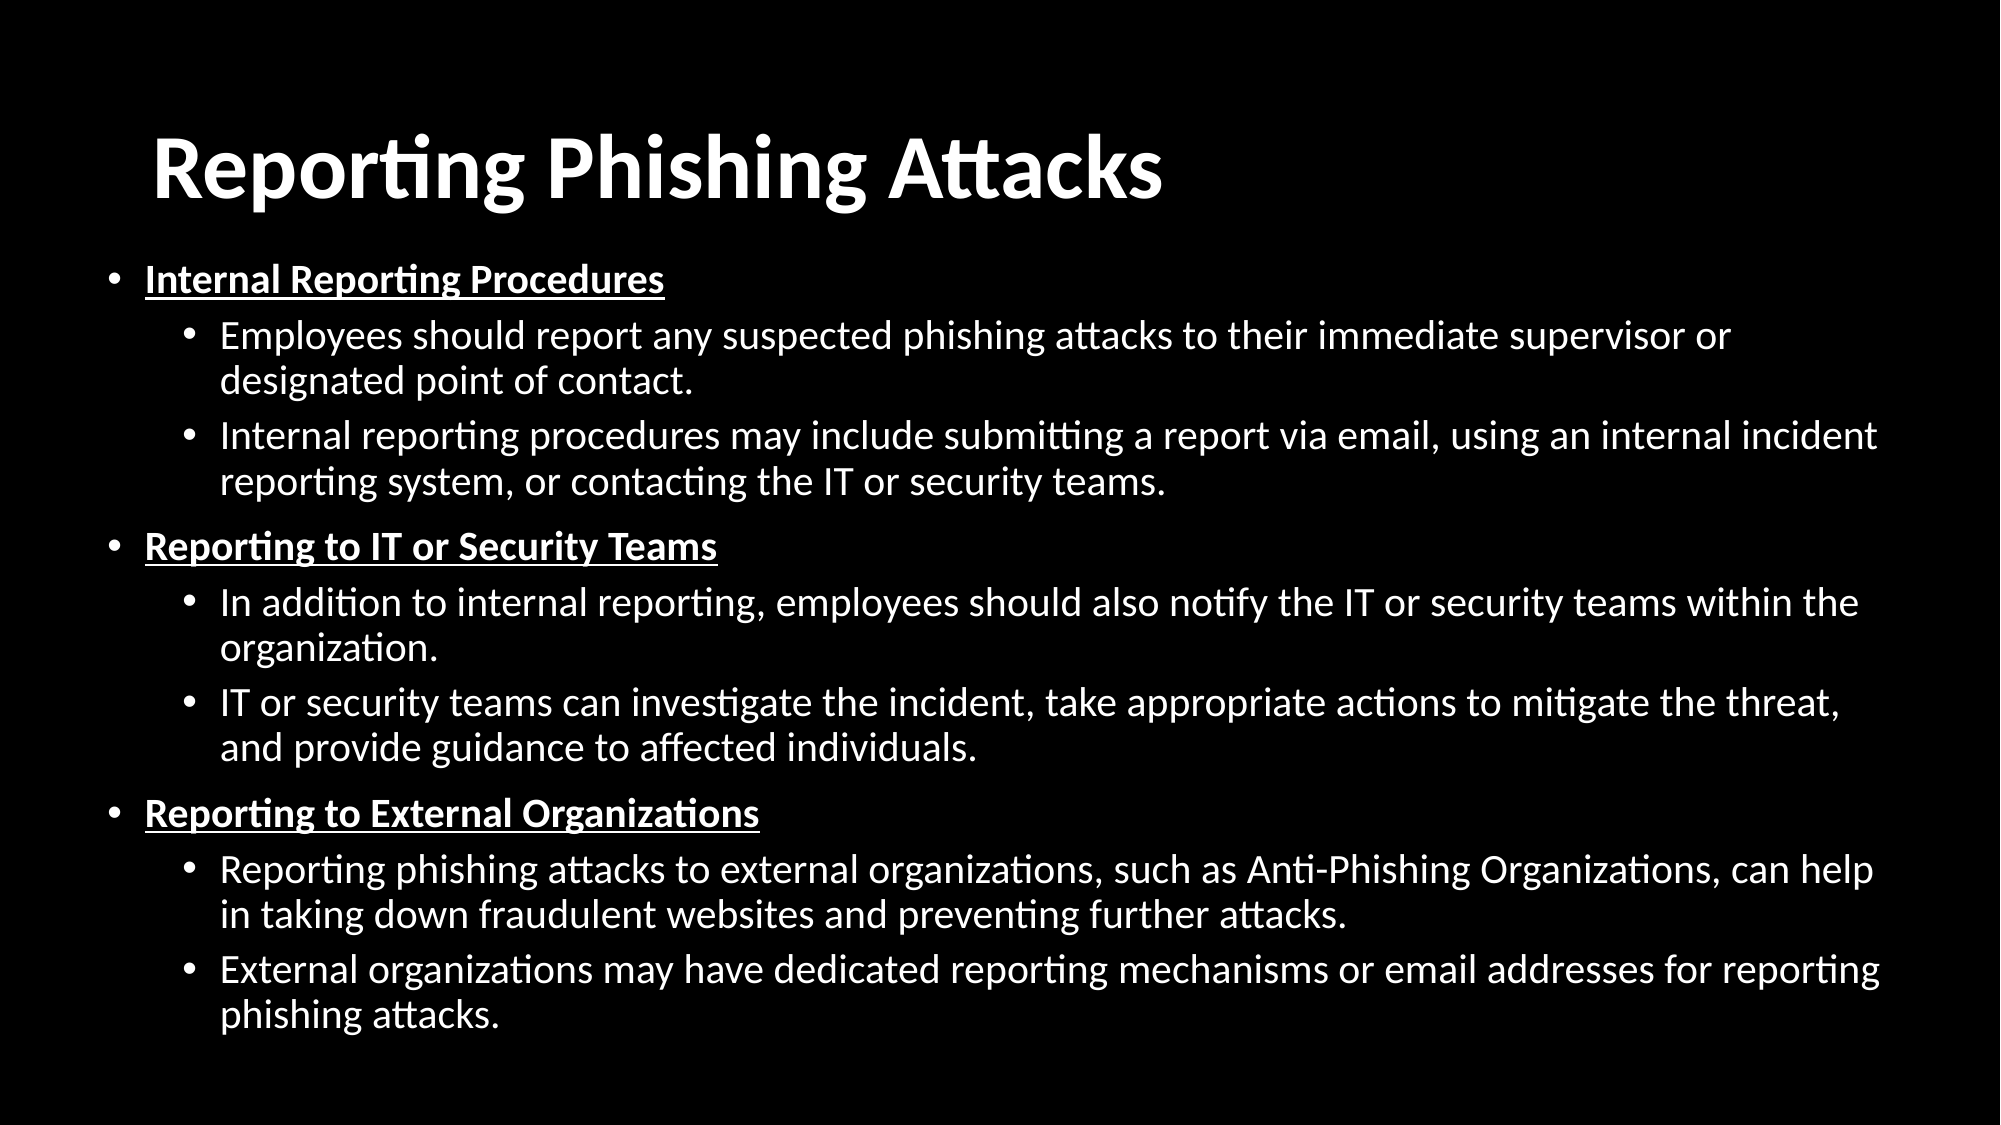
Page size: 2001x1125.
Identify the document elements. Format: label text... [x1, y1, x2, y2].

list Internal Reporting Procedures Employees should report any suspected phishing attacks to their immediate supervisor or designated point of contact. Internal reporting procedures may include submitting a report via email, using an internal incident reporting system, or contacting the IT or security teams. Reporting to IT or Security Teams In addition to internal reporting, employees should also notify the IT or security teams within the organization. IT or security teams can investigate the incident, take appropriate actions to mitigate the threat, and provide guidance to affected individuals. Reporting to External Organizations Reporting phishing attacks to external organizations, such as Anti-Phishing Organizations, can help in taking down fraudulent websites and preventing further attacks. External organizations may have dedicated reporting mechanisms or email addresses for reporting phishing attacks. [92, 250, 1908, 1048]
title Reporting Phishing Attacks [137, 59, 1863, 250]
